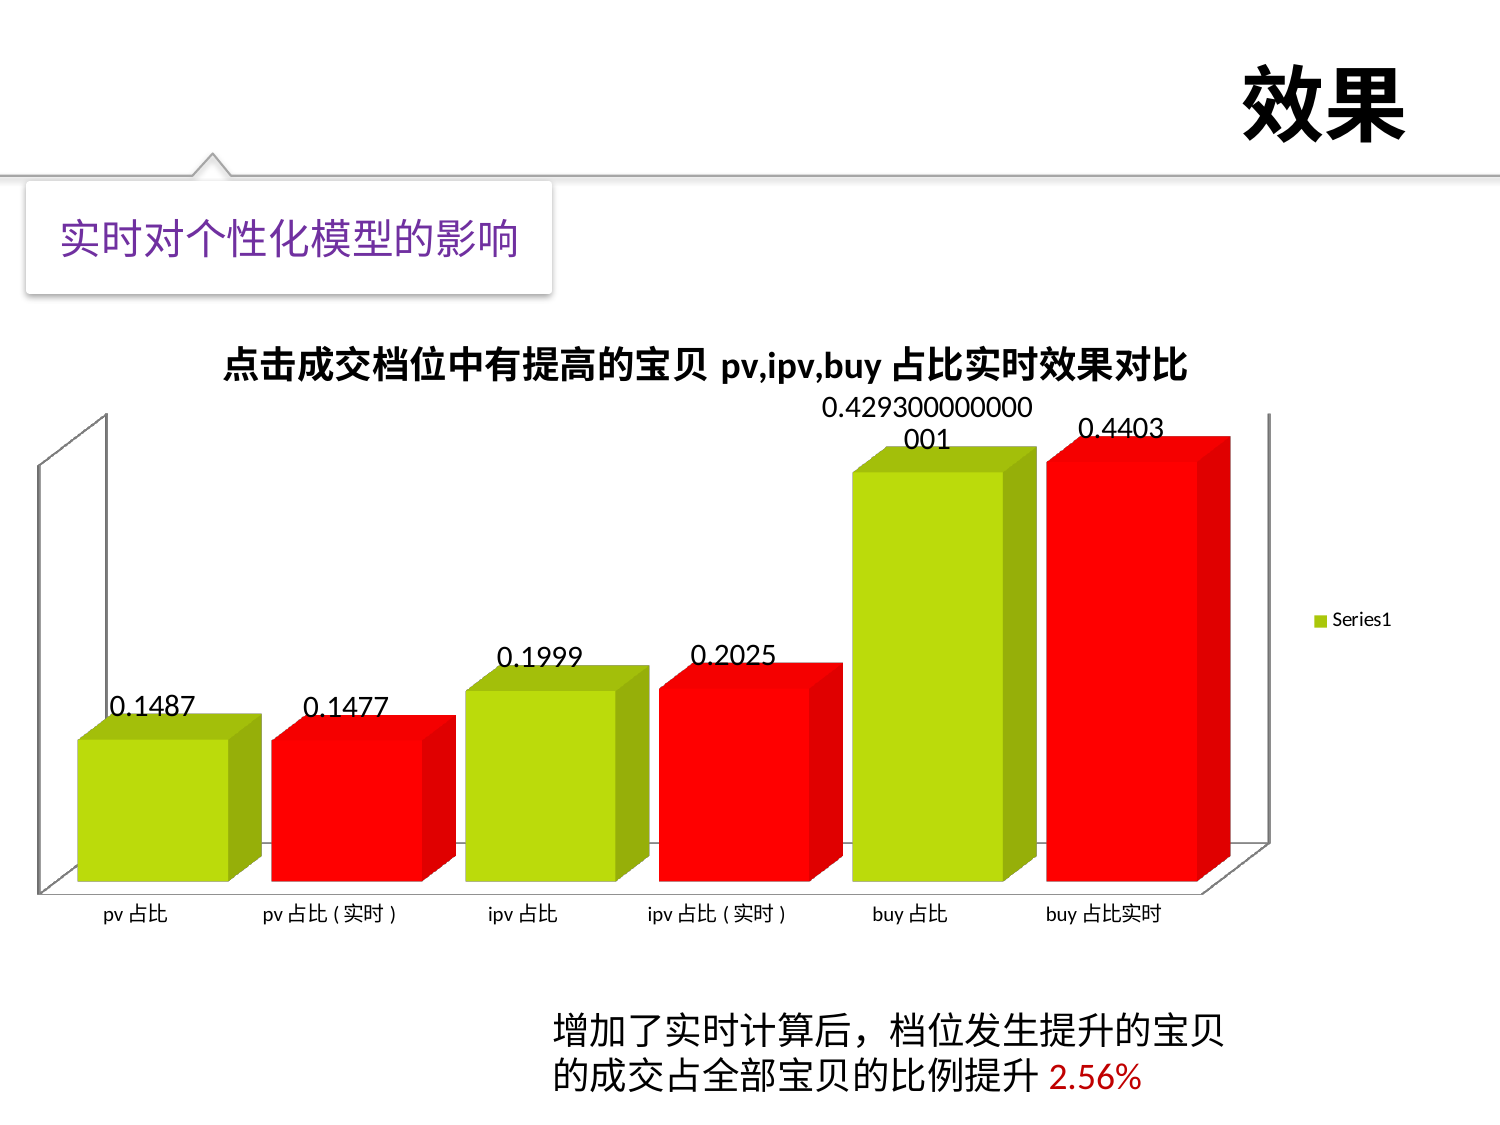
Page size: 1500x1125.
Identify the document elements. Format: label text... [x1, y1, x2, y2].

title 效果 [76, 42, 1424, 161]
text_box 实时对个性化模型的影响 [26, 181, 552, 294]
text_box 增加了实时计算后，档位发生提升的宝贝的成交占全部宝贝的比例提升2.56% [537, 999, 1264, 1105]
chart [0, 302, 1412, 941]
